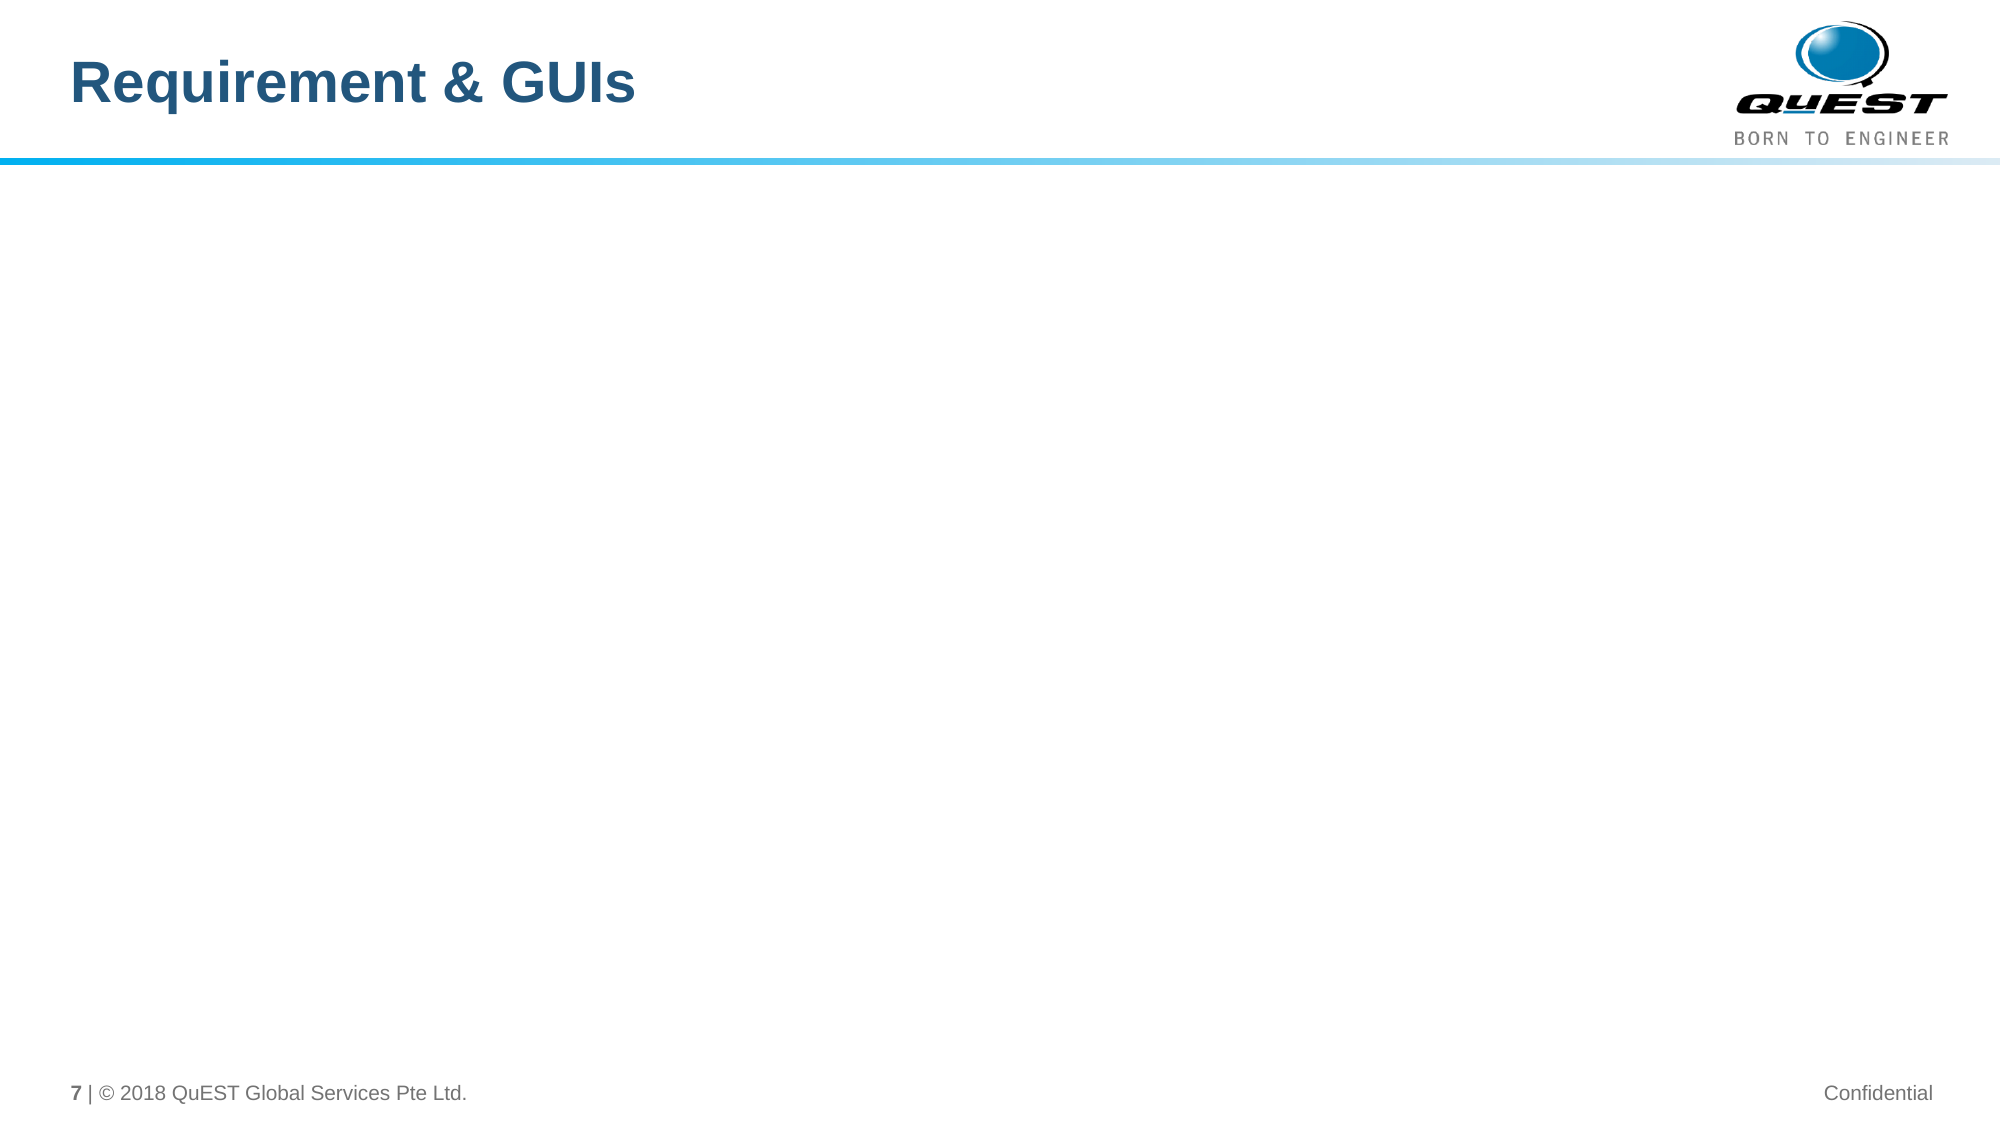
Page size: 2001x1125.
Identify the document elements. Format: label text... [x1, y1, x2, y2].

picture [1735, 21, 1948, 145]
title Requirement & GUIs [55, 19, 1592, 139]
